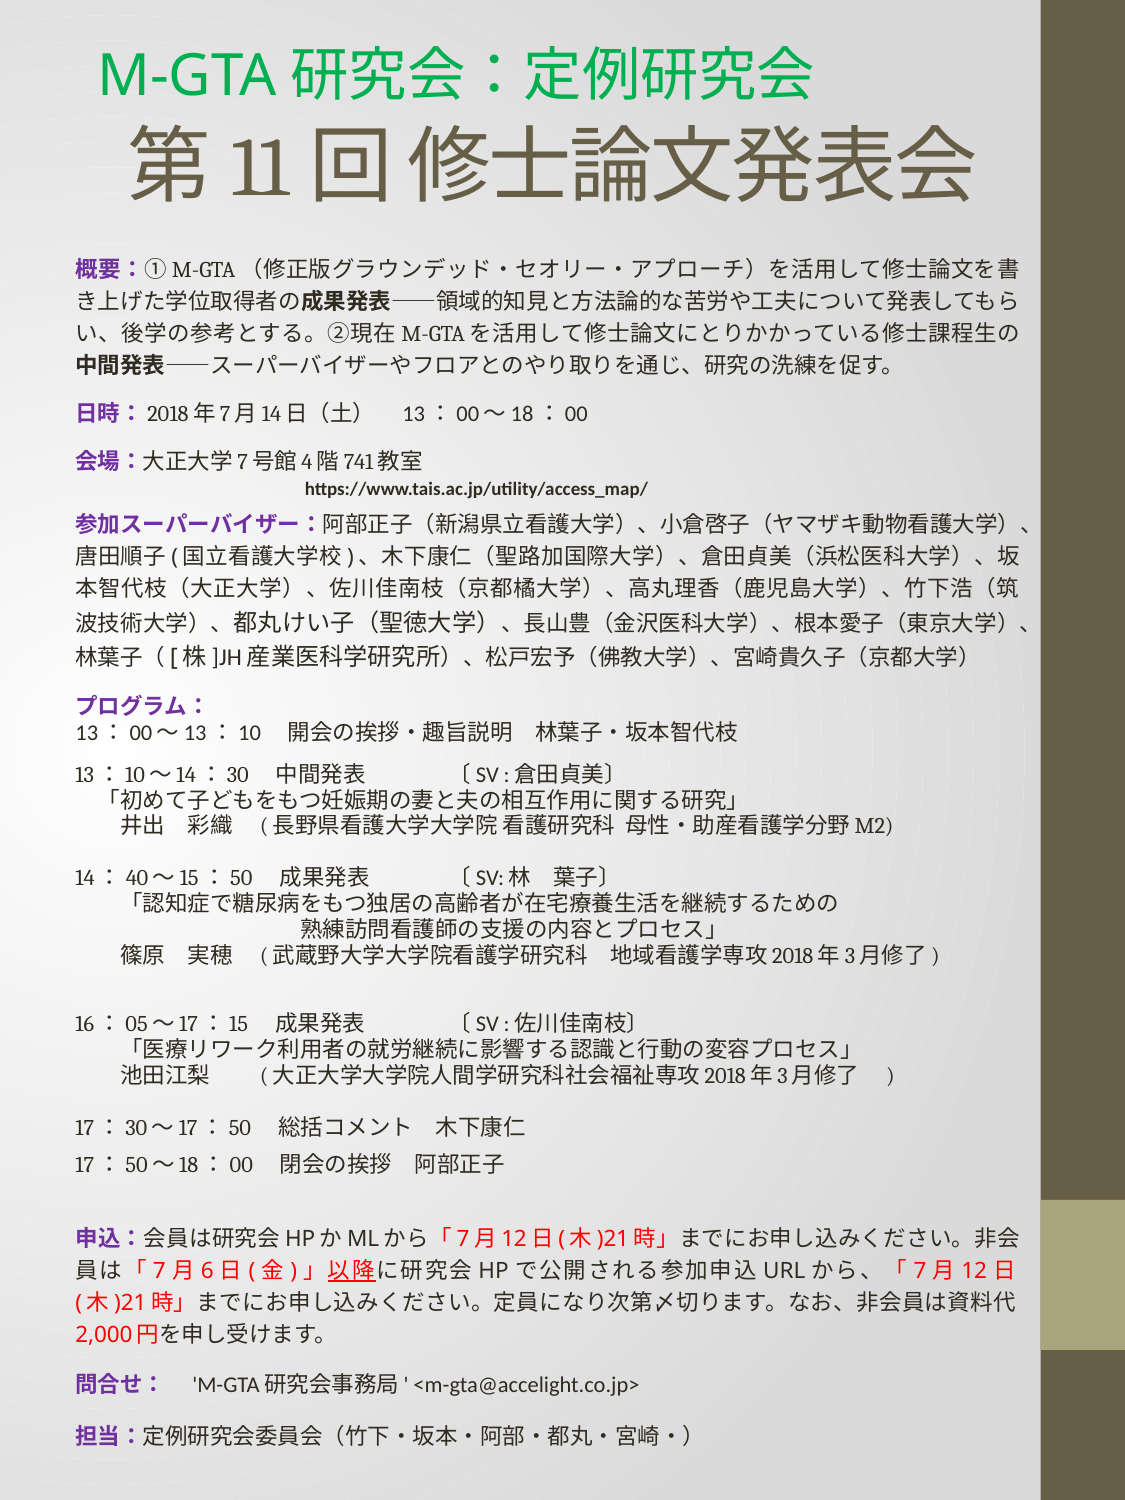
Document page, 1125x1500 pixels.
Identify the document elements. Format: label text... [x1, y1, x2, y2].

list 概要：①M-GTA（修正版グラウンデッド・セオリー・アプローチ）を活用して修士論文を書き上げた学位取得者の成果発表――領域的知見と方法論的な苦労や工夫について発表してもらい、後学の参考とする。②現在M-GTAを活用して修士論文にとりかかっている修士課程生の中間発表――スーパーバイザーやフロアとのやり取りを通じ、研究の洗練を促す。 日時：2018年7月14日（土） 13：00～18：00 会場：大正大学7号館4階741教室 https://www.tais.ac.jp/utility/access_map/ 参加スーパーバイザー：阿部正子（新潟県立看護大学）、小倉啓子（ヤマザキ動物看護大学）、唐田順子(国立看護大学校)、木下康仁（聖路加国際大学）、倉田貞美（浜松医科大学）、坂本智代枝（大正大学）、佐川佳南枝（京都橘大学）、高丸理香（鹿児島大学）、竹下浩（筑波技術大学）、都丸けい子（聖徳大学）、長山豊（金沢医科大学）、根本愛子（東京大学）、林葉子（[株]JH産業医科学研究所）、松戸宏予（佛教大学）、宮崎貴久子（京都大学） プログラム： 13：00～13：10 開会の挨拶・趣旨説明 林葉子・坂本智代枝 13：10～14：30 中間発表 〔SV :倉田貞美〕 「初めて子どもをもつ妊娠期の妻と夫の相互作用に関する研究」 井出 彩織 (長野県看護大学大学院 看護研究科 母性・助産看護学分野M2) 14：40～15：50 成果発表 〔SV:林 葉子〕 「認知症で糖尿病をもつ独居の高齢者が在宅療養生活を継続するための 熟練訪問看護師の支援の内容とプロセス」 篠原 実穂 (武蔵野大学大学院看護学研究科 地域看護学専攻2018年3月修了) 16：05～17：15 成果発表 〔SV :佐川佳南枝〕 「医療リワーク利用者の就労継続に影響する認識と行動の変容プロセス」 池田江梨 (大正大学大学院人間学研究科社会福祉専攻2018年3月修了 ) 17：30～17：50 総括コメント 木下康仁 17：50～18：00 閉会の挨拶 阿部正子 申込：会員は研究会HPかMLから「7月12日(木)21時」までにお申し込みください。非会員は「7月6日(金)」以降に研究会HPで公開される参加申込URLから、「7月12日(木)21時」までにお申し込みください。定員になり次第〆切ります。なお、非会員は資料代2,000円を申し受けます。 問合せ： 'M-GTA研究会事務局' <m-gta@accelight.co.jp> 担当：定例研究会委員会（竹下・坂本・阿部・都丸・宮崎・） [60, 242, 1035, 1465]
text_box M-GTA研究会：定例研究会 [30, 29, 882, 115]
title 第11回 修士論文発表会 [78, 106, 1028, 219]
